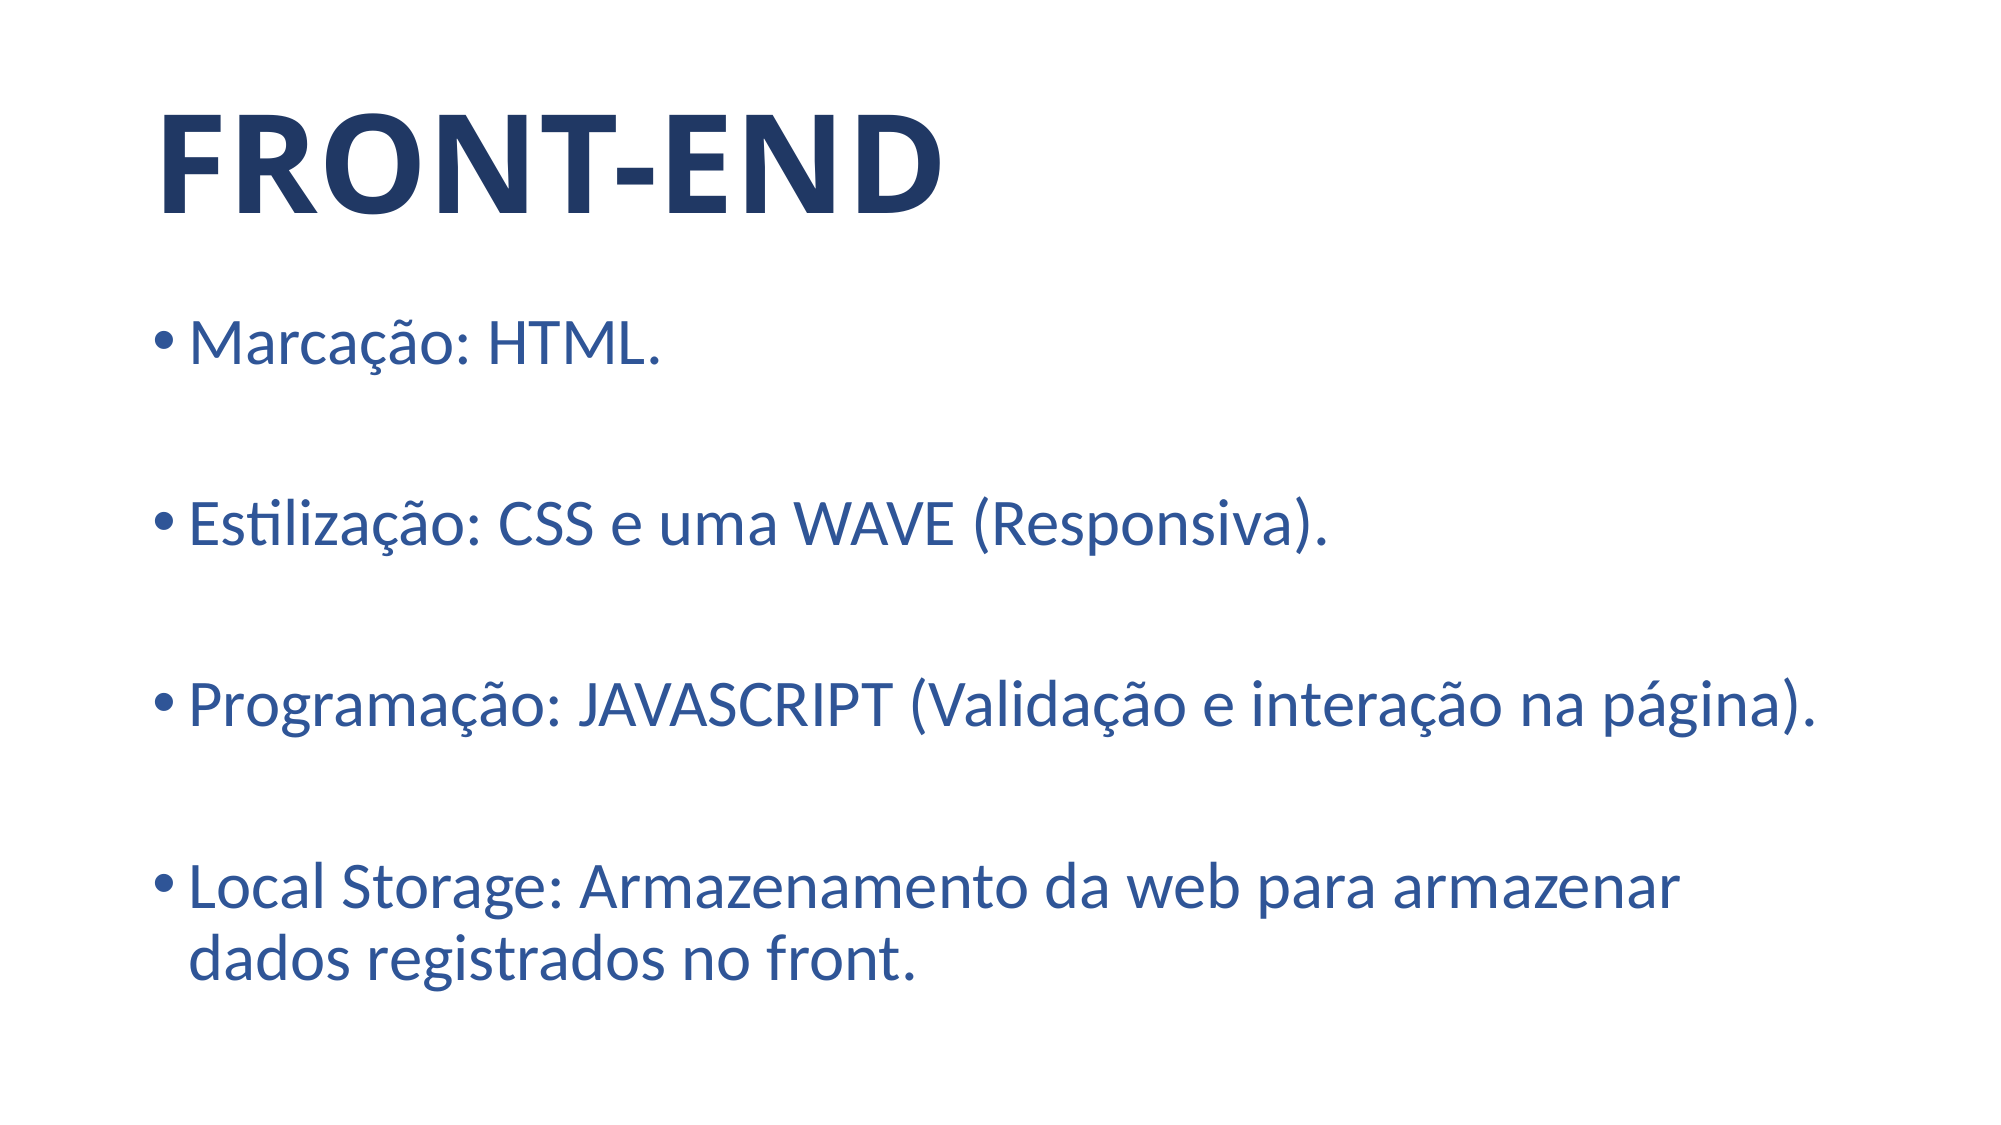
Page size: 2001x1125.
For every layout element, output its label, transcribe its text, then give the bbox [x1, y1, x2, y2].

list Marcação: HTML. Estilização: CSS e uma WAVE (Responsiva). Programação: JAVASCRIPT (Validação e interação na página). Local Storage: Armazenamento da web para armazenar dados registrados no front. [137, 299, 1863, 1014]
title FRONT-END [137, 59, 1863, 278]
